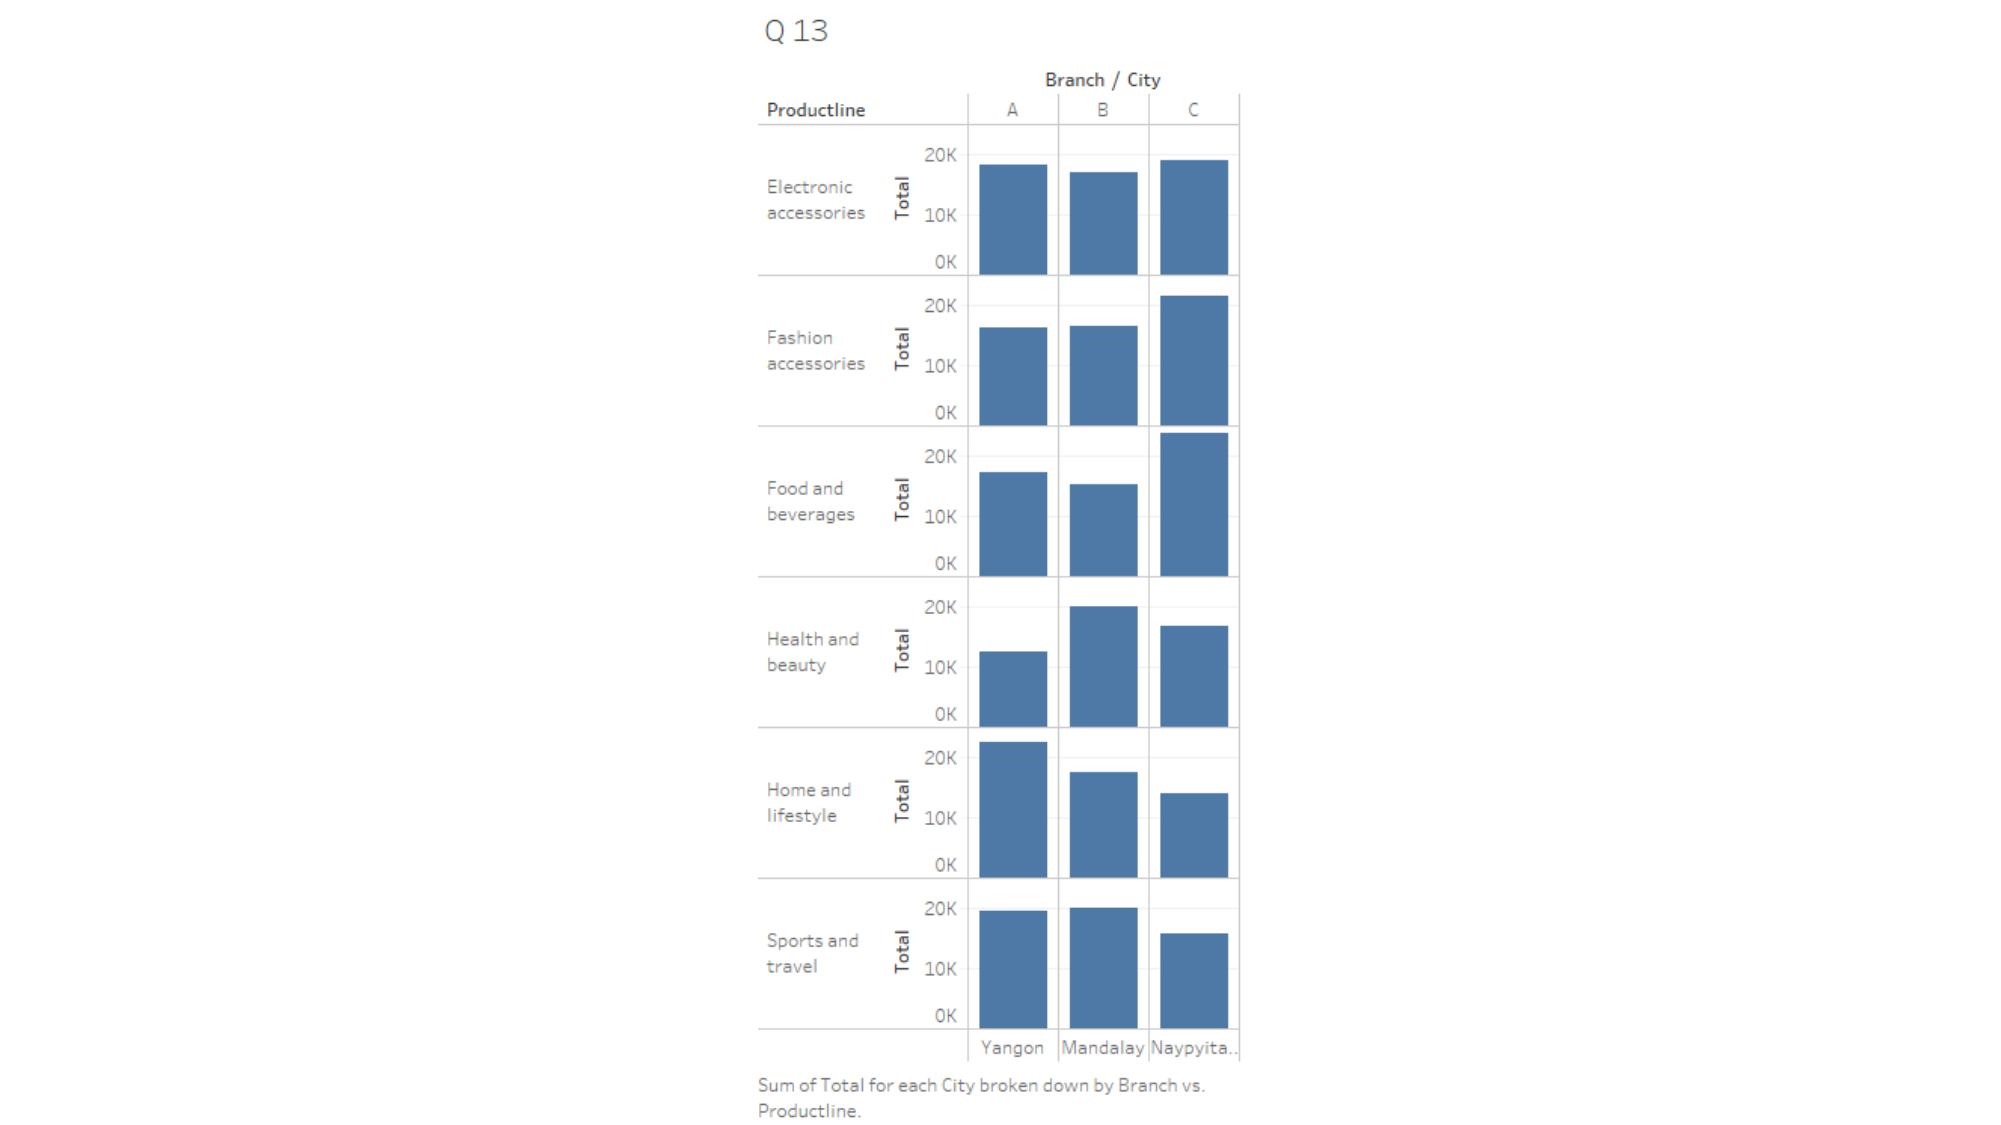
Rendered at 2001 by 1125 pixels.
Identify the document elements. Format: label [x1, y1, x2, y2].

picture [758, 0, 1242, 1125]
